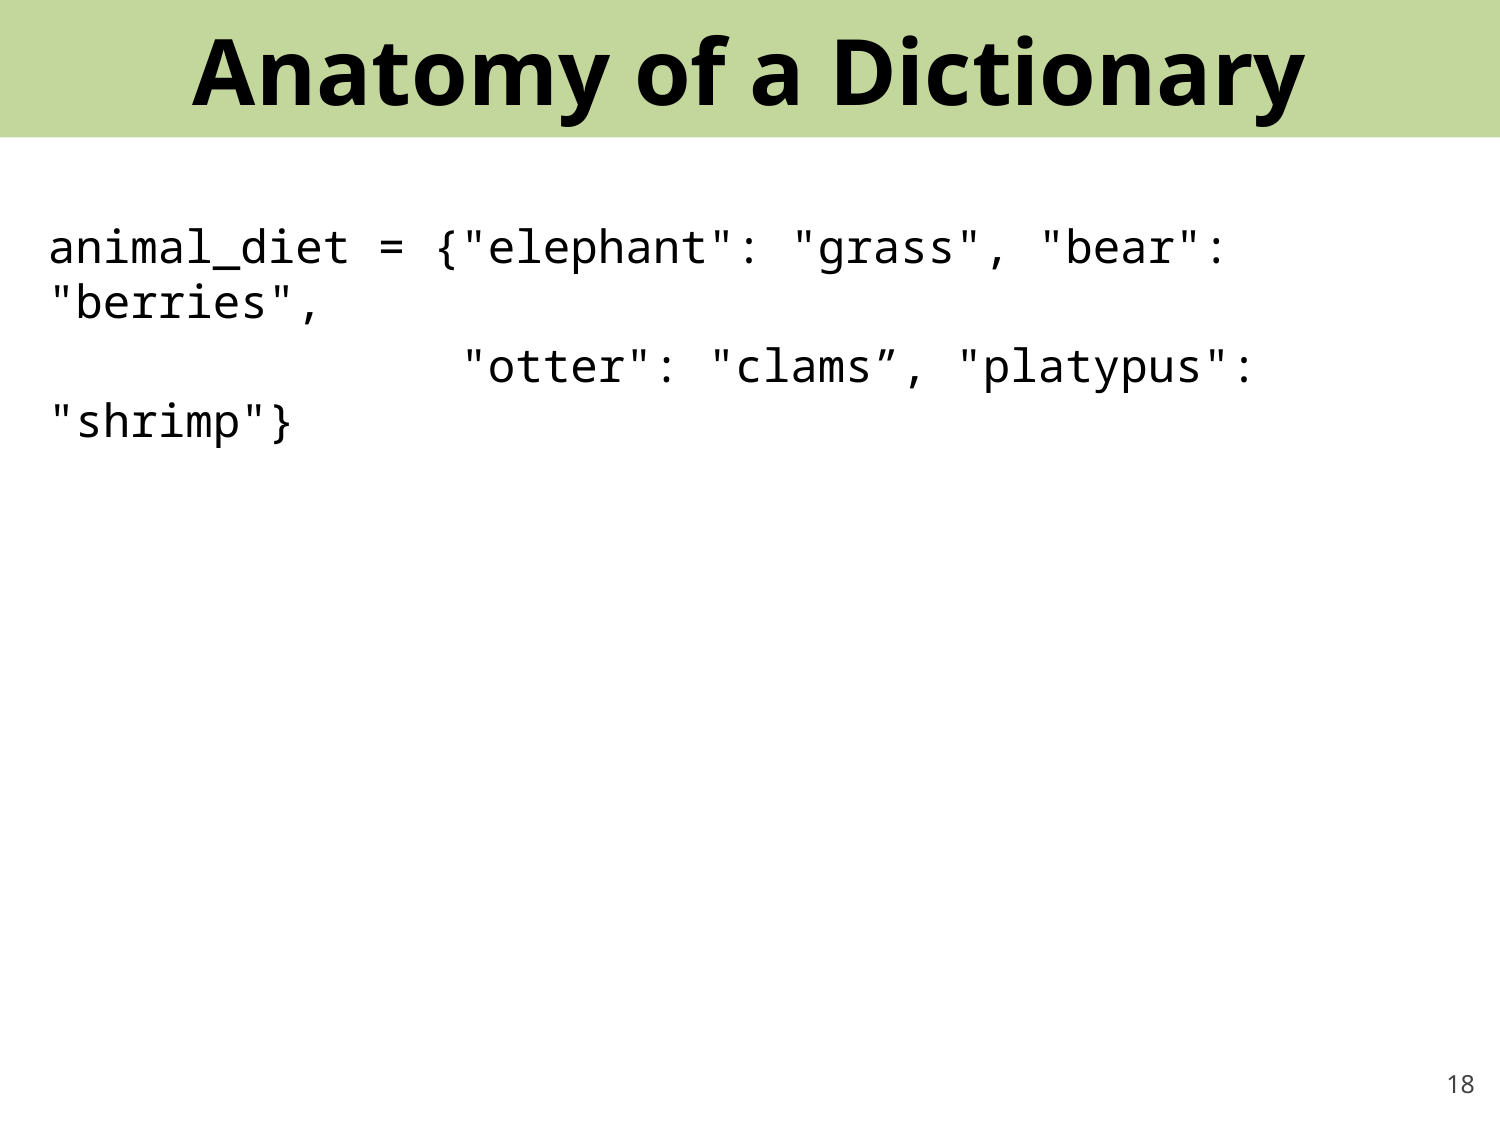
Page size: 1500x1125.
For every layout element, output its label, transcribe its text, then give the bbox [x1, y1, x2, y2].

text_box animal_diet = {"elephant": "grass", "bear": "berries", "otter": "clams”, "platypus": "shrimp"} [32, 210, 1468, 366]
title Anatomy of a Dictionary [75, 0, 1425, 138]
